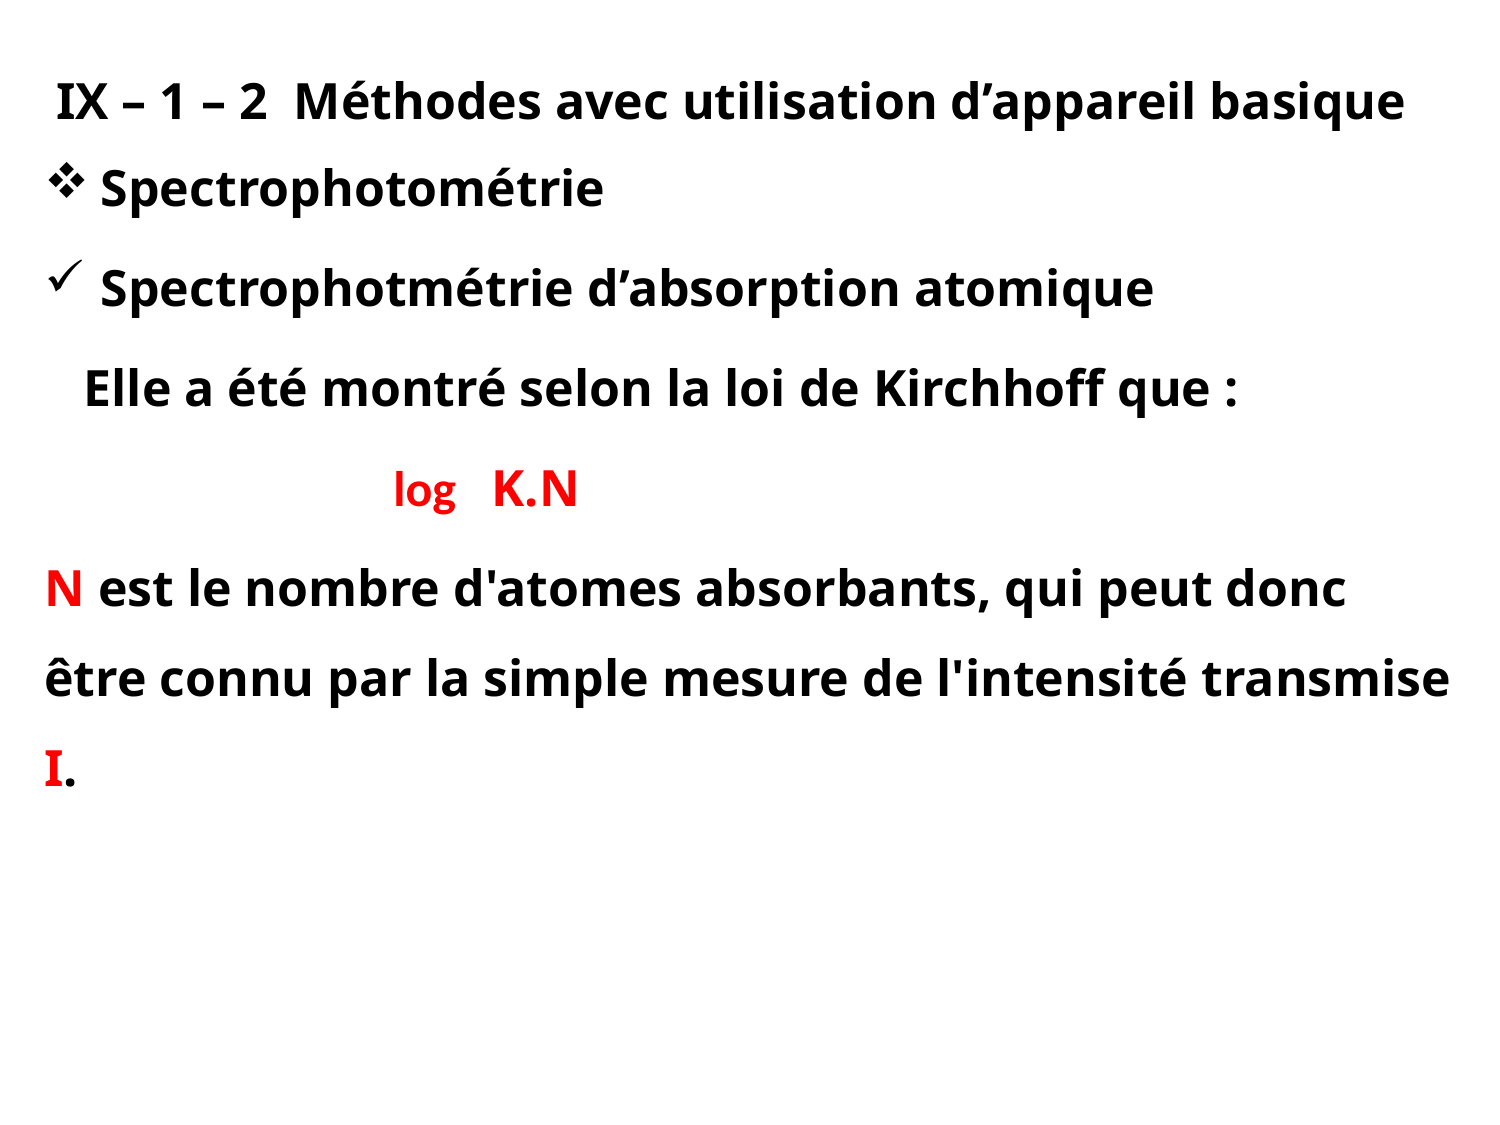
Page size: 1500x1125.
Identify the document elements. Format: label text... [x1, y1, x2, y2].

list IX – 1 – 2 Méthodes avec utilisation d’appareil basique [41, 30, 1500, 138]
